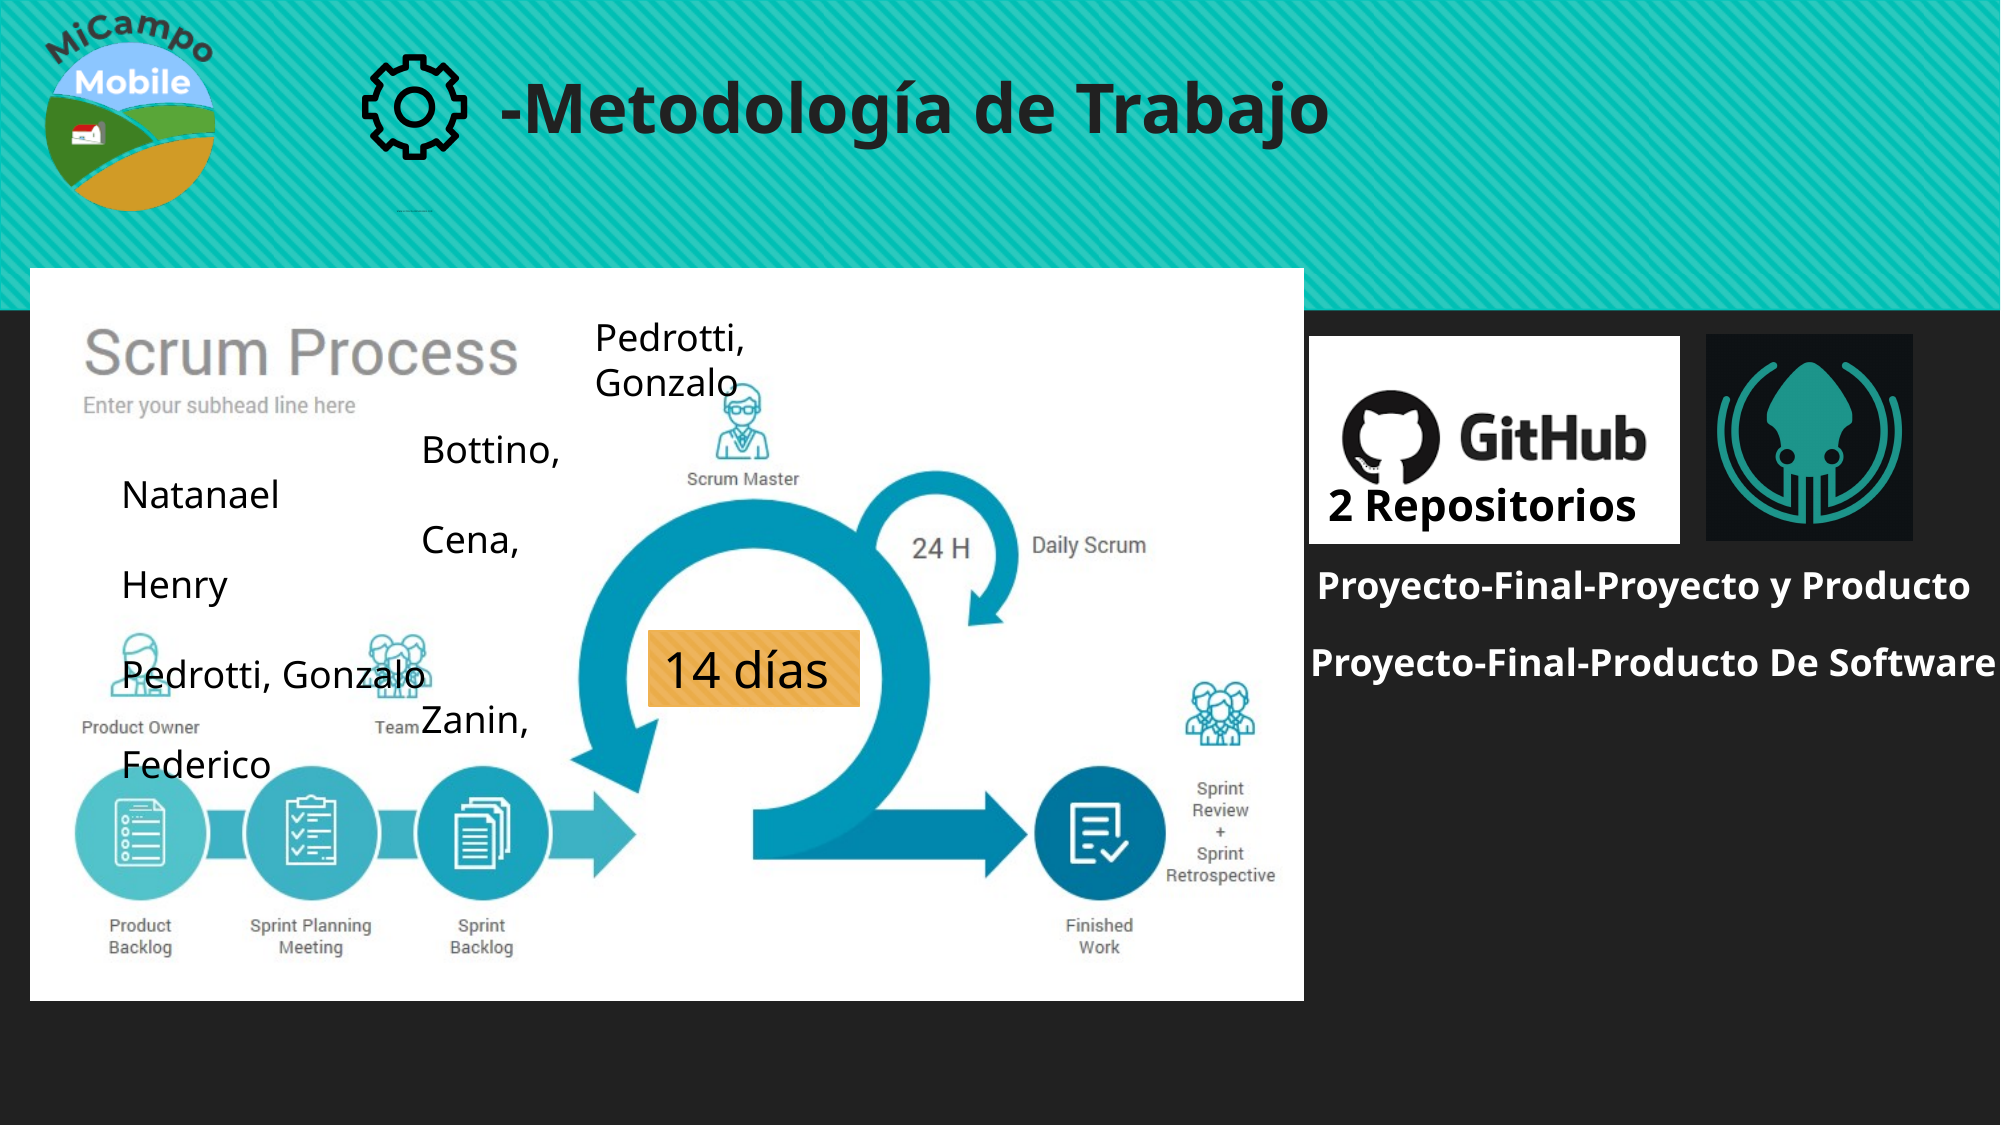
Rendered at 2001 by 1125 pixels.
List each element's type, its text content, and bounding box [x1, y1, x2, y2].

text_box Proyecto-Final-Producto De Software [1304, 631, 2000, 691]
text_box Proyecto-Final-Proyecto y Producto [1304, 554, 1987, 615]
text_box -Metodología de Trabajo [459, 57, 1373, 238]
picture [306, 0, 522, 215]
picture [21, 4, 239, 222]
picture [30, 268, 1304, 1001]
picture [1309, 336, 1680, 545]
picture [1706, 334, 1913, 541]
